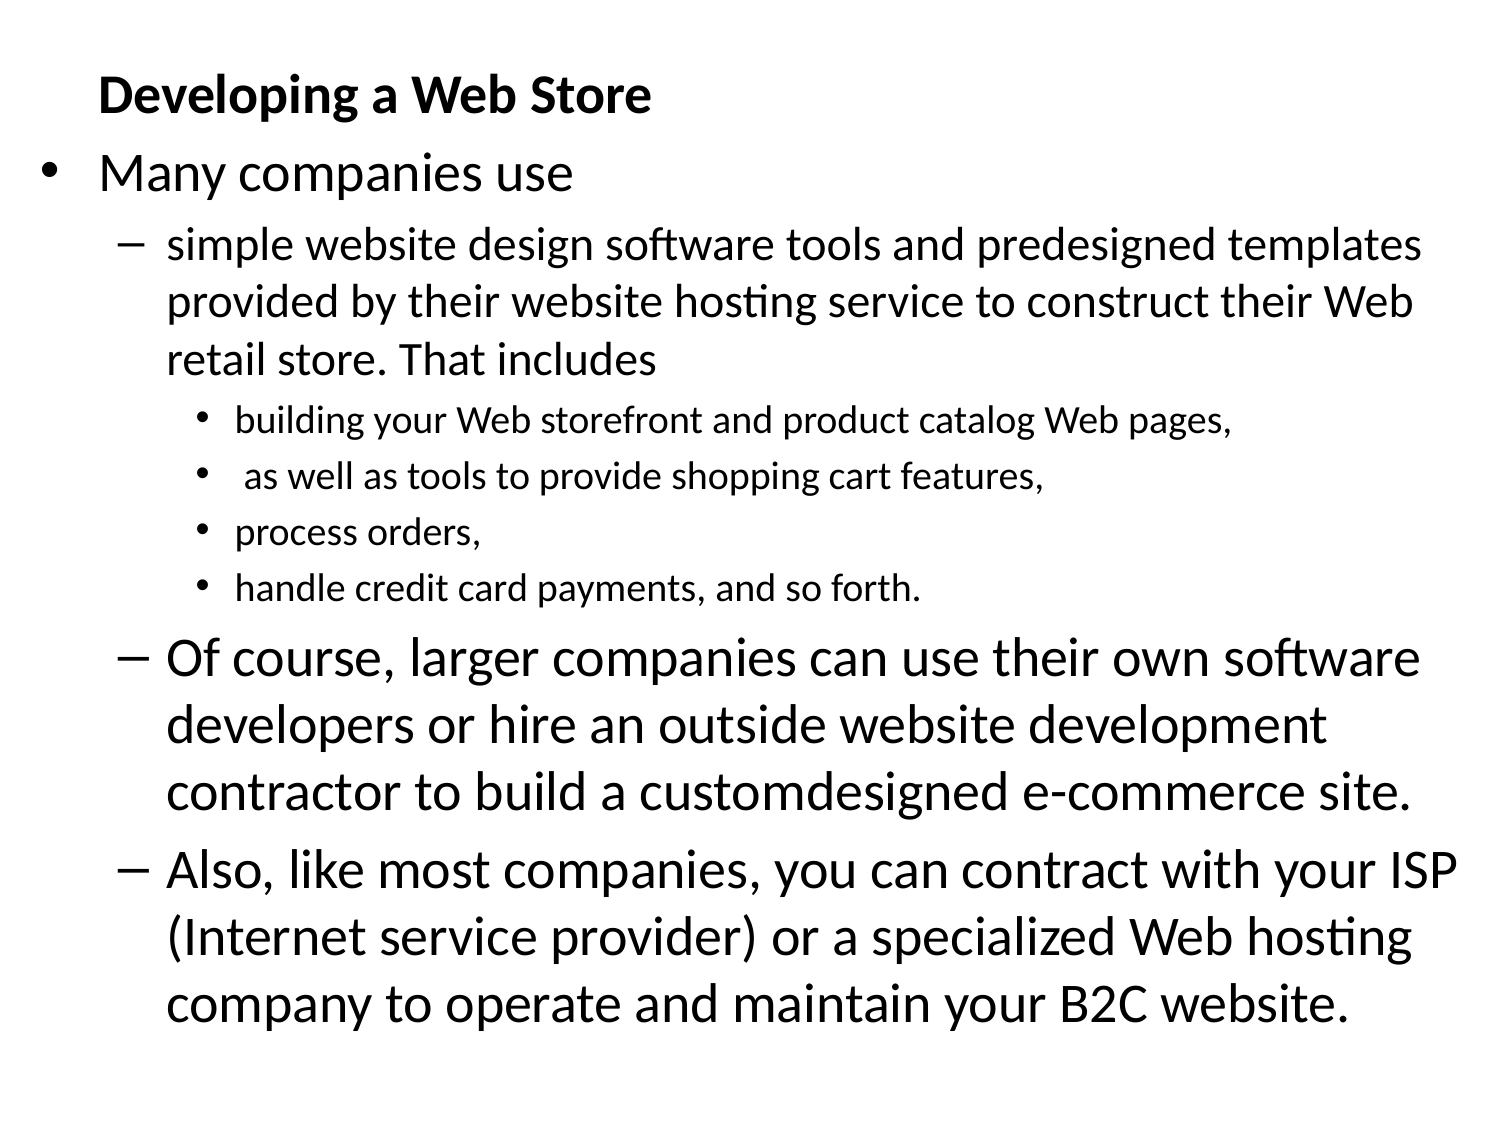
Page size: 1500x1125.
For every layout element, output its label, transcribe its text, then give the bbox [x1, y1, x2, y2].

list Developing a Web Store Many companies use simple website design software tools and predesigned templates provided by their website hosting service to construct their Web retail store. That includes building your Web storefront and product catalog Web pages, as well as tools to provide shopping cart features, process orders, handle credit card payments, and so forth. Of course, larger companies can use their own software developers or hire an outside website development contractor to build a custom­designed e-commerce site. Also, like most companies, you can contract with your ISP (Internet service provider) or a specialized Web hosting company to operate and maintain your B2C website. [24, 50, 1475, 1100]
